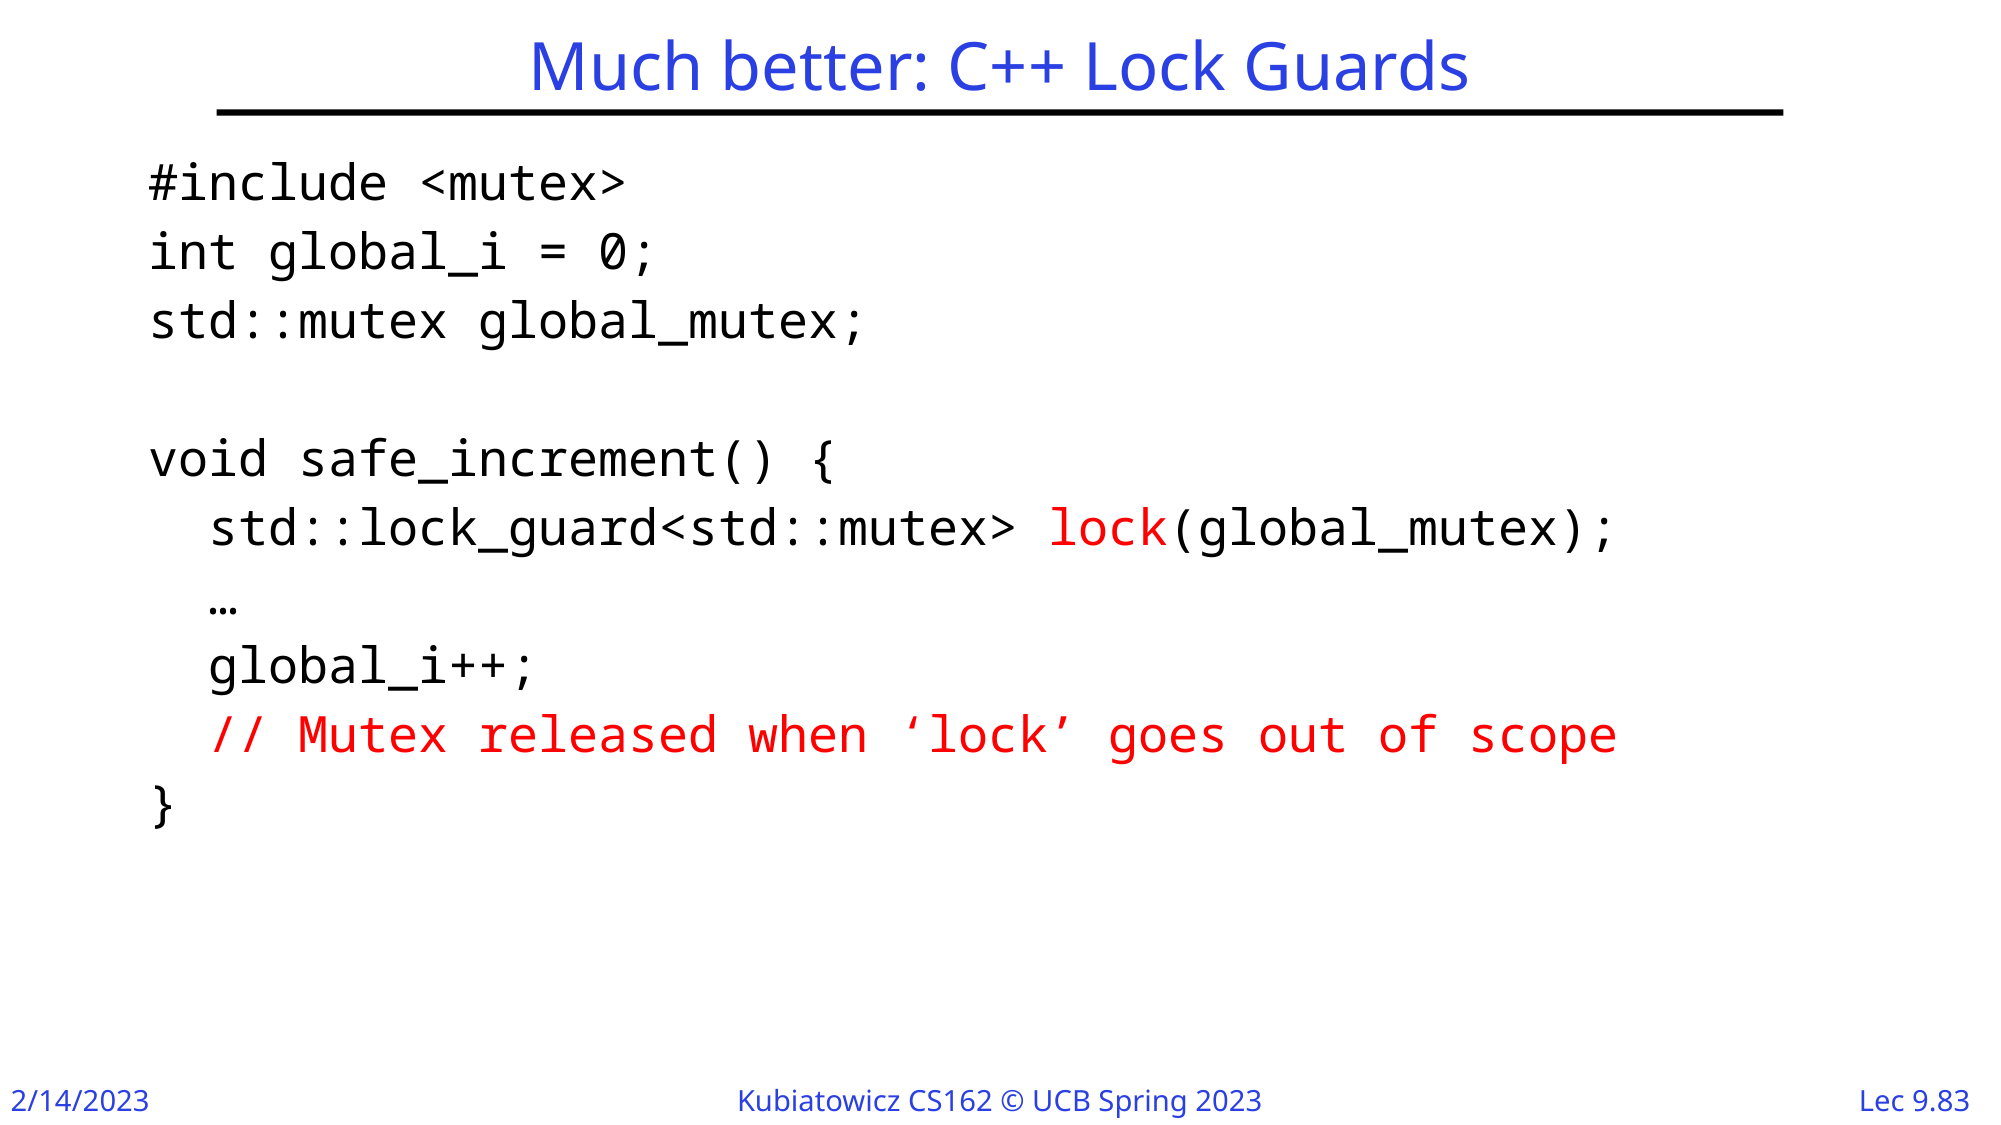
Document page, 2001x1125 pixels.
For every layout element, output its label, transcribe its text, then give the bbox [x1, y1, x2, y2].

title Much better: C++ Lock Guards [216, 24, 1784, 113]
list #include <mutex> int global_i = 0; std::mutex global_mutex; void safe_increment() { std::lock_guard<std::mutex> lock(global_mutex); … global_i++; // Mutex released when ‘lock’ goes out of scope } [133, 149, 1867, 988]
